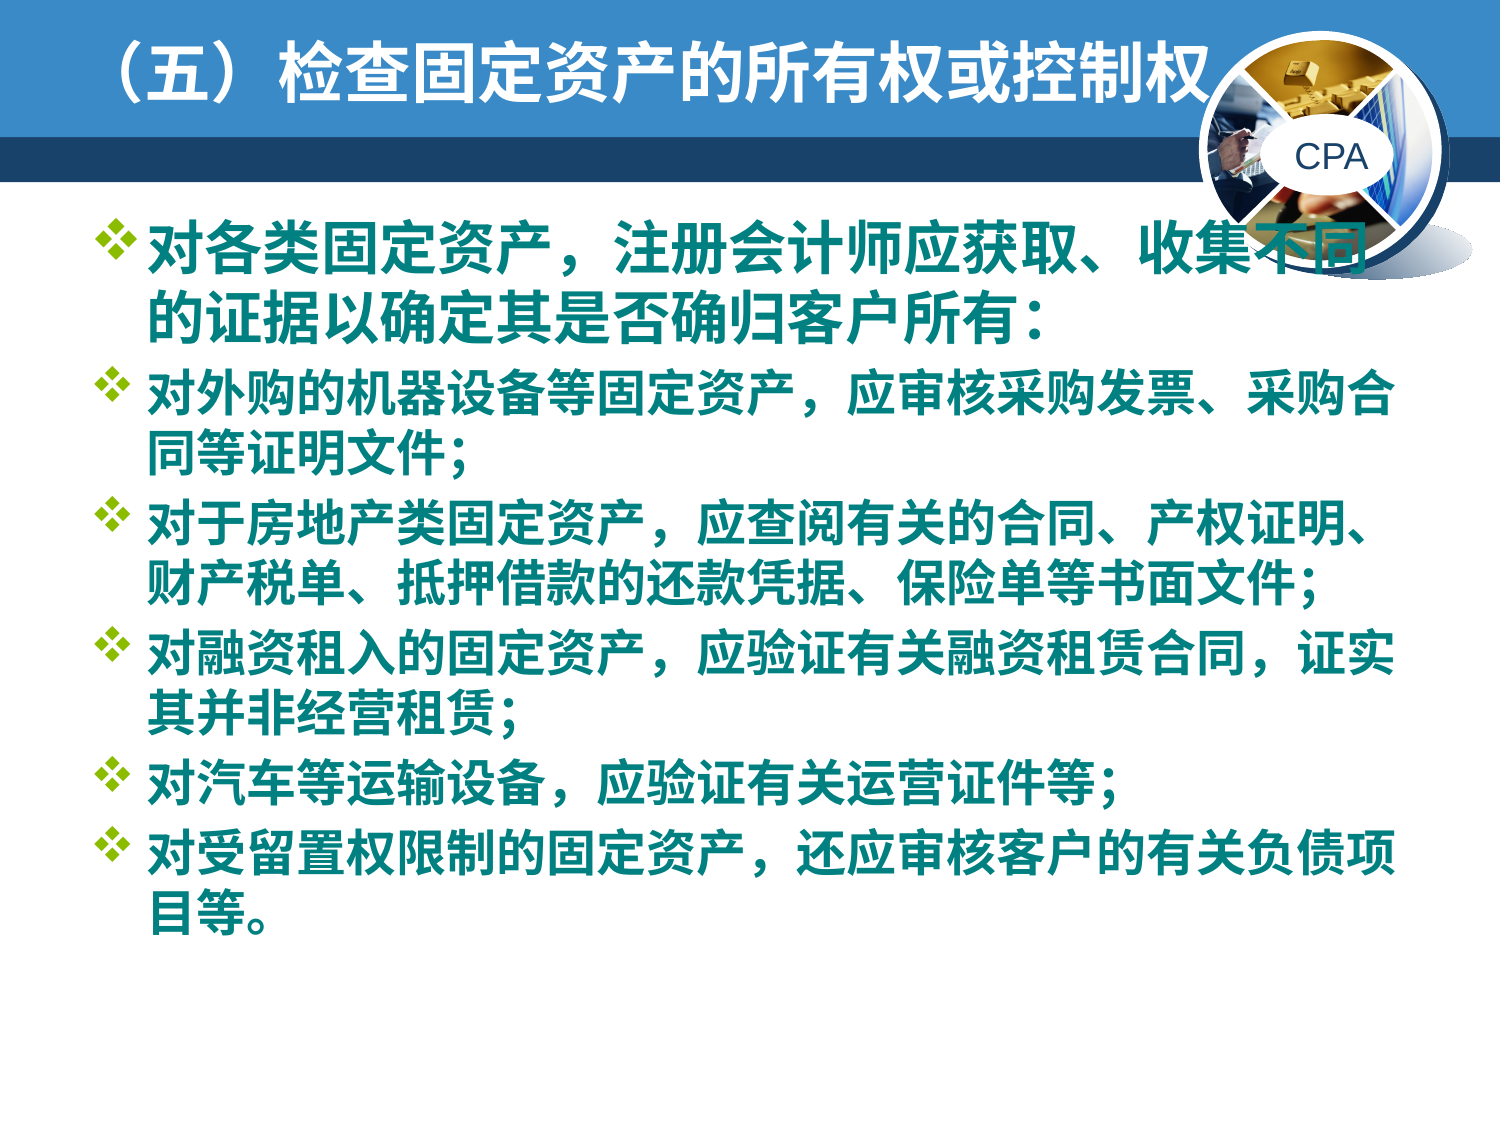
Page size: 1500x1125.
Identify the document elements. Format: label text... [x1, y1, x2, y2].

picture [1207, 118, 1287, 203]
picture [1267, 186, 1369, 203]
list 对各类固定资产，注册会计师应获取、收集不同的证据以确定其是否确归客户所有： 对外购的机器设备等固定资产，应审核采购发票、采购合同等证明文件； 对于房地产类固定资产，应查阅有关的合同、产权证明、财产税单、抵押借款的还款凭据、保险单等书面文件； 对融资租入的固定资产，应验证有关融资租赁合同，证实其并非经营租赁； 对汽车等运输设备，应验证有关运营证件等； 对受留置权限制的固定资产，还应审核客户的有关负债项目等。 [75, 203, 1425, 1065]
picture [1354, 73, 1433, 203]
picture [1338, 41, 1394, 116]
title （五）检查固定资产的所有权或控制权 [62, 24, 1338, 118]
